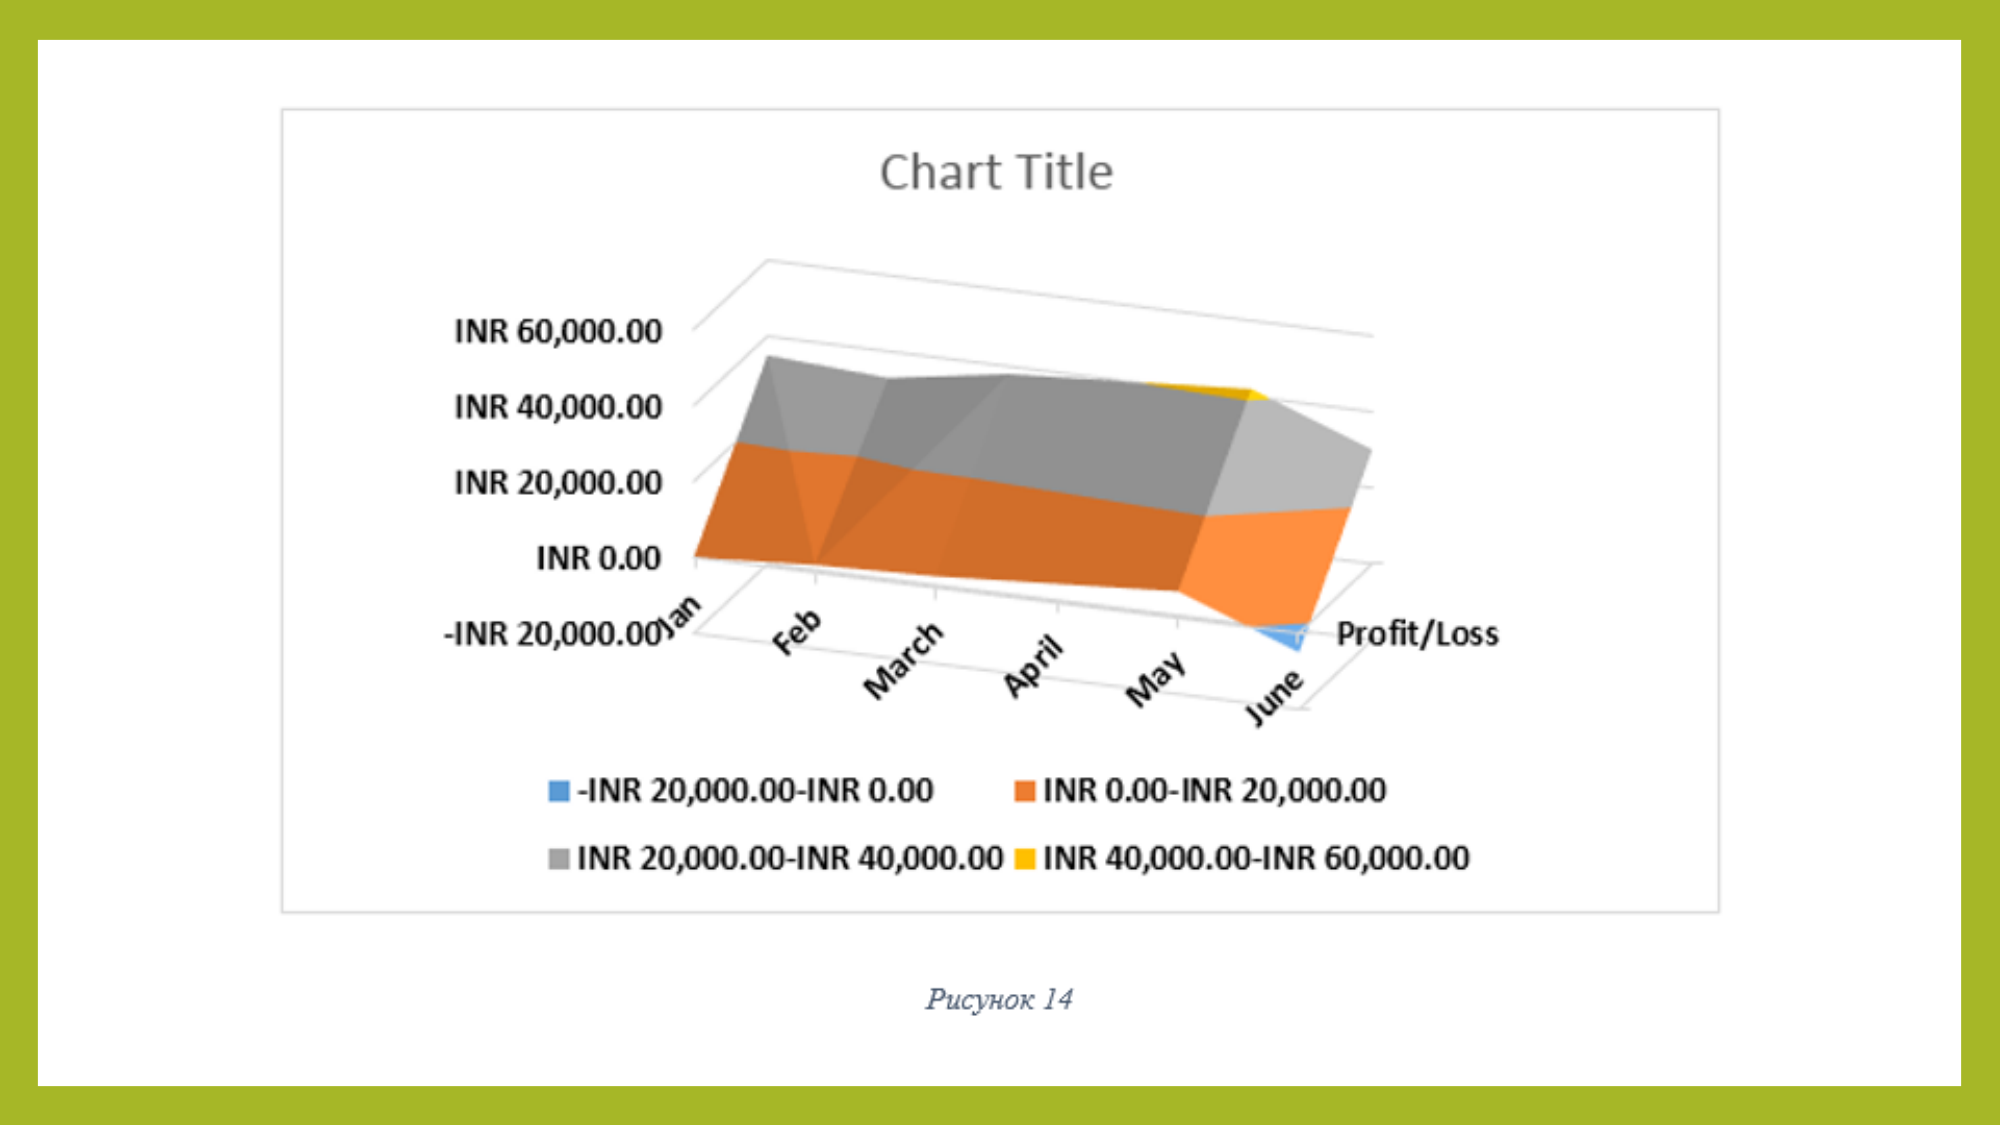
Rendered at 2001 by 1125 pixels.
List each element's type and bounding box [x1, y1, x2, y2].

list [262, 84, 1738, 1041]
